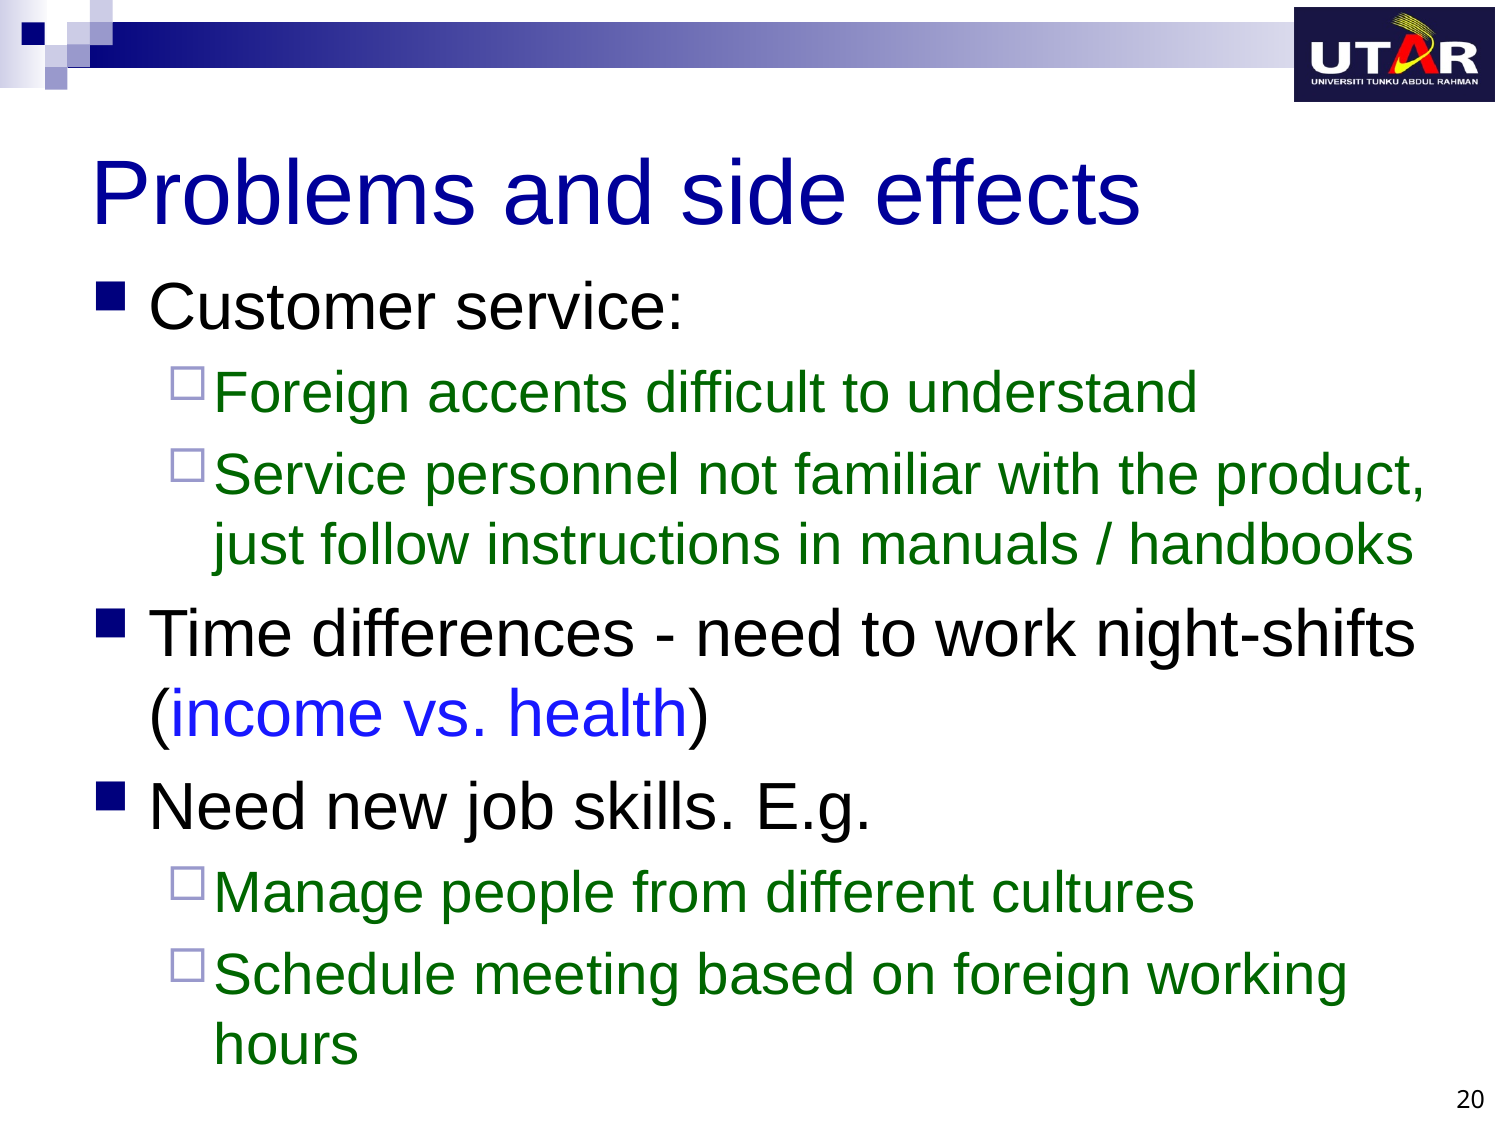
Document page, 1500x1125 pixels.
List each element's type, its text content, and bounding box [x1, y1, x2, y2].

slide_number 20 [1149, 1049, 1500, 1125]
picture [1294, 7, 1495, 102]
list Customer service: Foreign accents difficult to understand Service personnel not familiar with the product, just follow instructions in manuals / handbooks Time differences - need to work night-shifts (income vs. health) Need new job skills. E.g. Manage people from different cultures Schedule meeting based on foreign working hours [76, 255, 1459, 1083]
title Problems and side effects [75, 75, 1425, 300]
